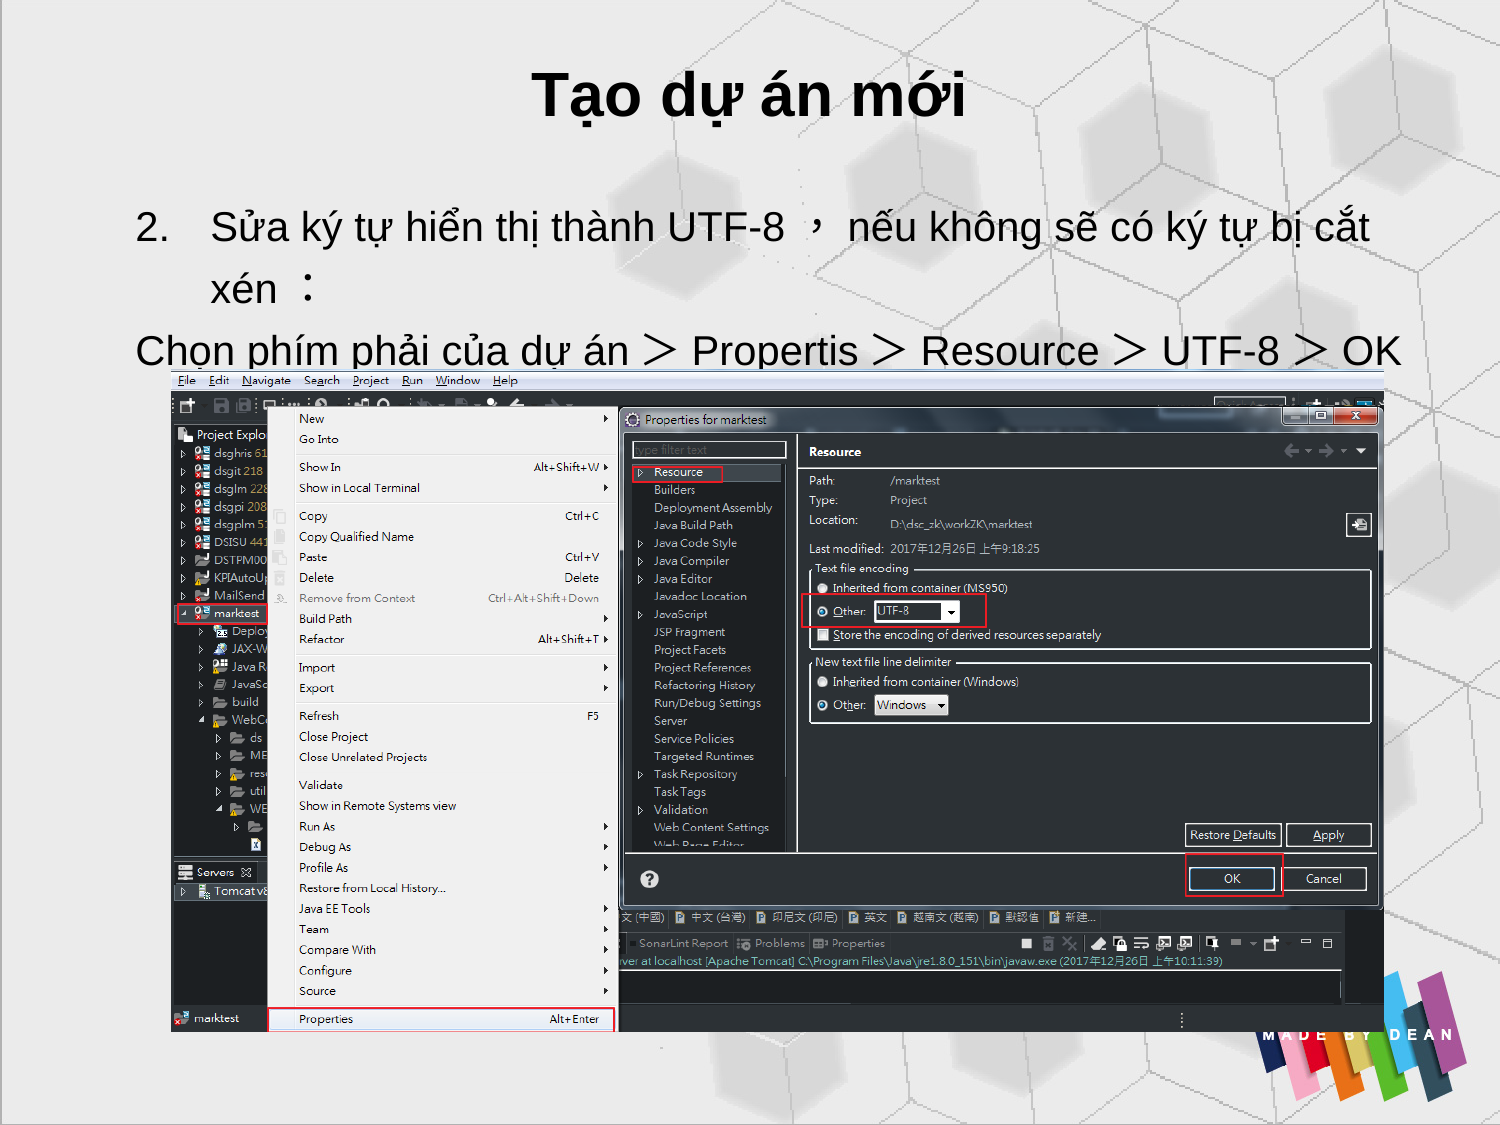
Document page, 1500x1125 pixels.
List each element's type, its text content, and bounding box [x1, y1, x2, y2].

picture [0, 0, 1500, 1125]
title Tạo dự án mới [75, 45, 1425, 138]
text_box Sửa ký tự hiển thị thành UTF-8，nếu không sẽ có ký tự bị cắt xén： Chọn phím phải của dự án＞Propertis＞Resource＞UTF-8＞OK [120, 179, 1435, 382]
